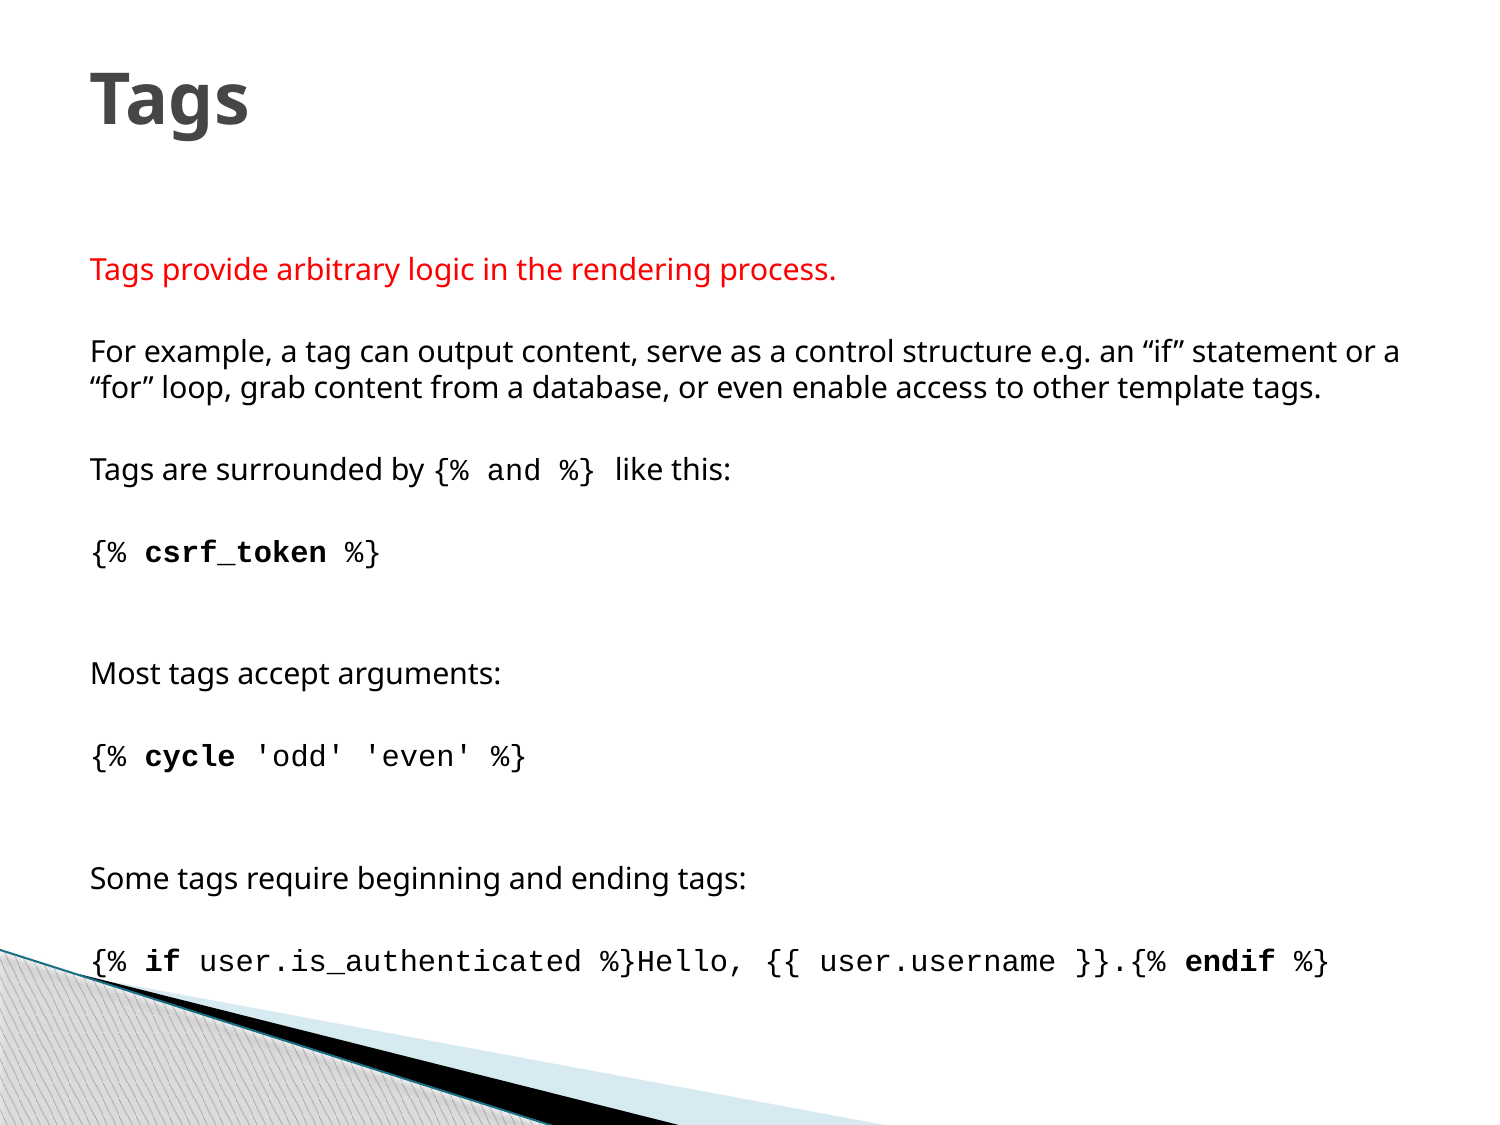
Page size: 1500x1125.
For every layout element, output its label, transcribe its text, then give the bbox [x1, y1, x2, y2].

title Tags [75, 45, 1425, 233]
list Tags provide arbitrary logic in the rendering process. For example, a tag can output content, serve as a control structure e.g. an “if” statement or a “for” loop, grab content from a database, or even enable access to other template tags. Tags are surrounded by {% and %} like this: {% csrf_token %} Most tags accept arguments: {% cycle 'odd' 'even' %} Some tags require beginning and ending tags: {% if user.is_authenticated %}Hello, {{ user.username }}.{% endif %} [75, 243, 1425, 986]
